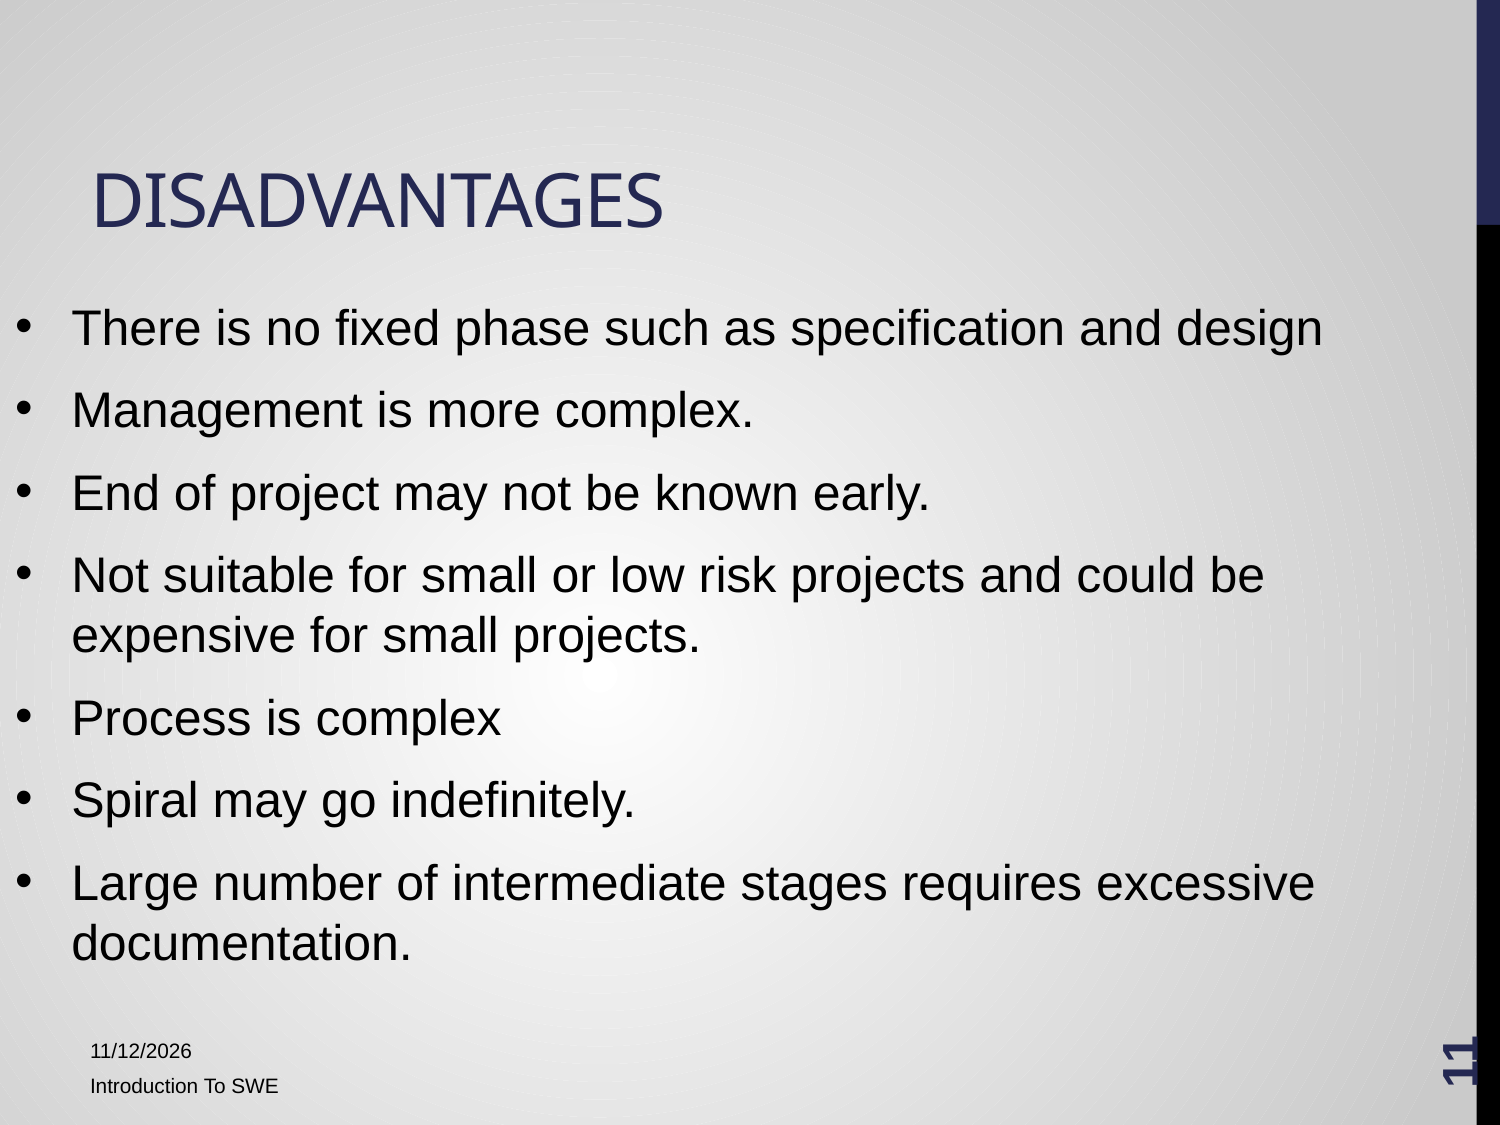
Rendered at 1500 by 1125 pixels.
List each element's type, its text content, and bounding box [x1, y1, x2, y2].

title Disadvantages [75, 25, 1025, 250]
list There is no fixed phase such as specification and design Management is more complex. End of project may not be known early. Not suitable for small or low risk projects and could be expensive for small projects. Process is complex Spiral may go indefinitely. Large number of intermediate stages requires excessive documentation. [0, 287, 1475, 1005]
slide_number 11 [1427, 887, 1488, 1104]
footer Introduction To SWE [75, 1065, 638, 1112]
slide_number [75, 1012, 638, 1063]
